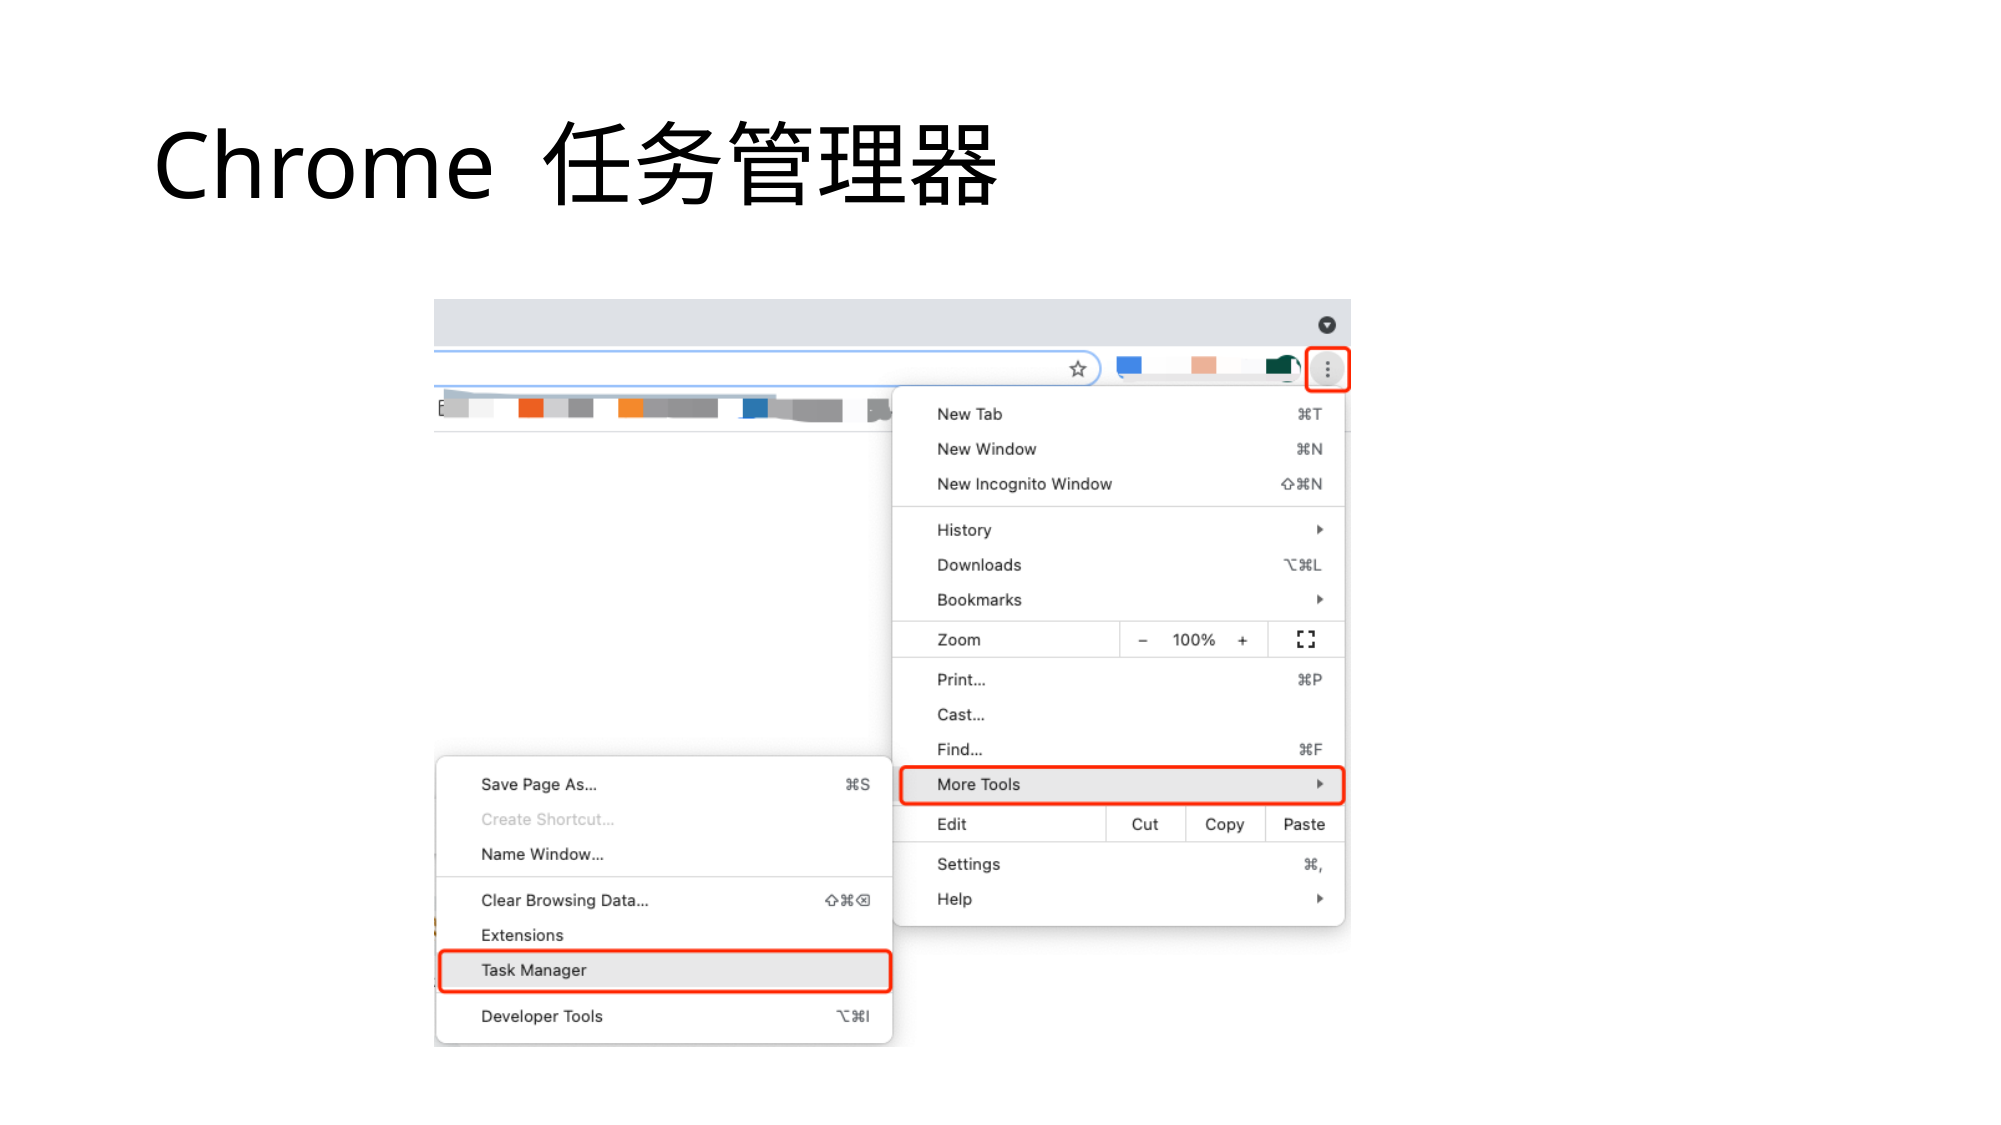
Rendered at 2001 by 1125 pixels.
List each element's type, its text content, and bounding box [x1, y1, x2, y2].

picture [434, 299, 1351, 1047]
title Chrome 任务管理器 [137, 59, 1863, 278]
